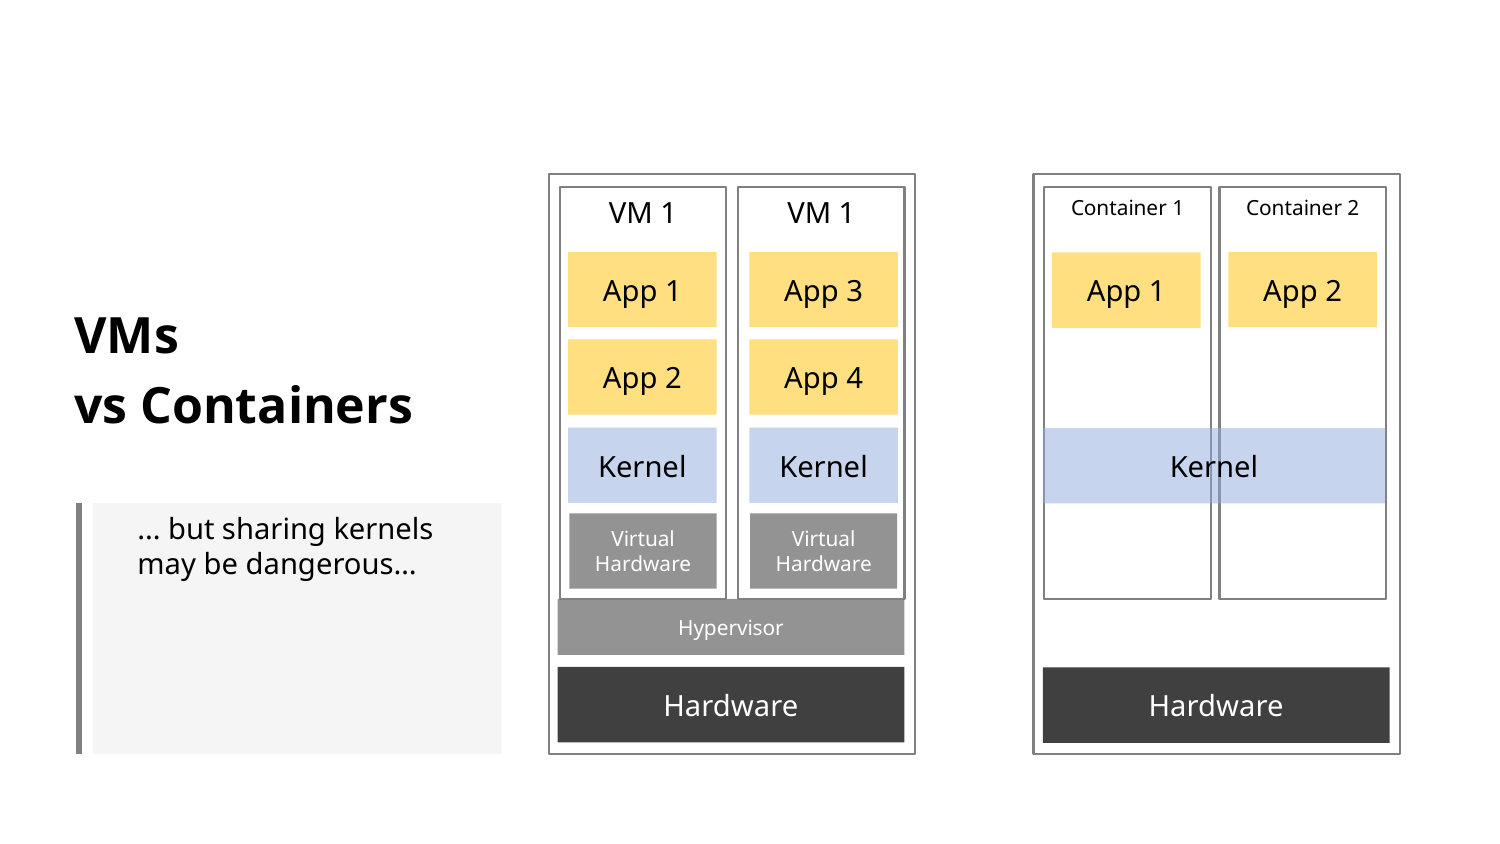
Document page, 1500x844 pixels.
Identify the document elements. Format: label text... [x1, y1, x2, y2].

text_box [78, 502, 502, 755]
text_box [548, 173, 916, 755]
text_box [1033, 173, 1400, 755]
text_box VMs vs Containers [59, 296, 454, 496]
